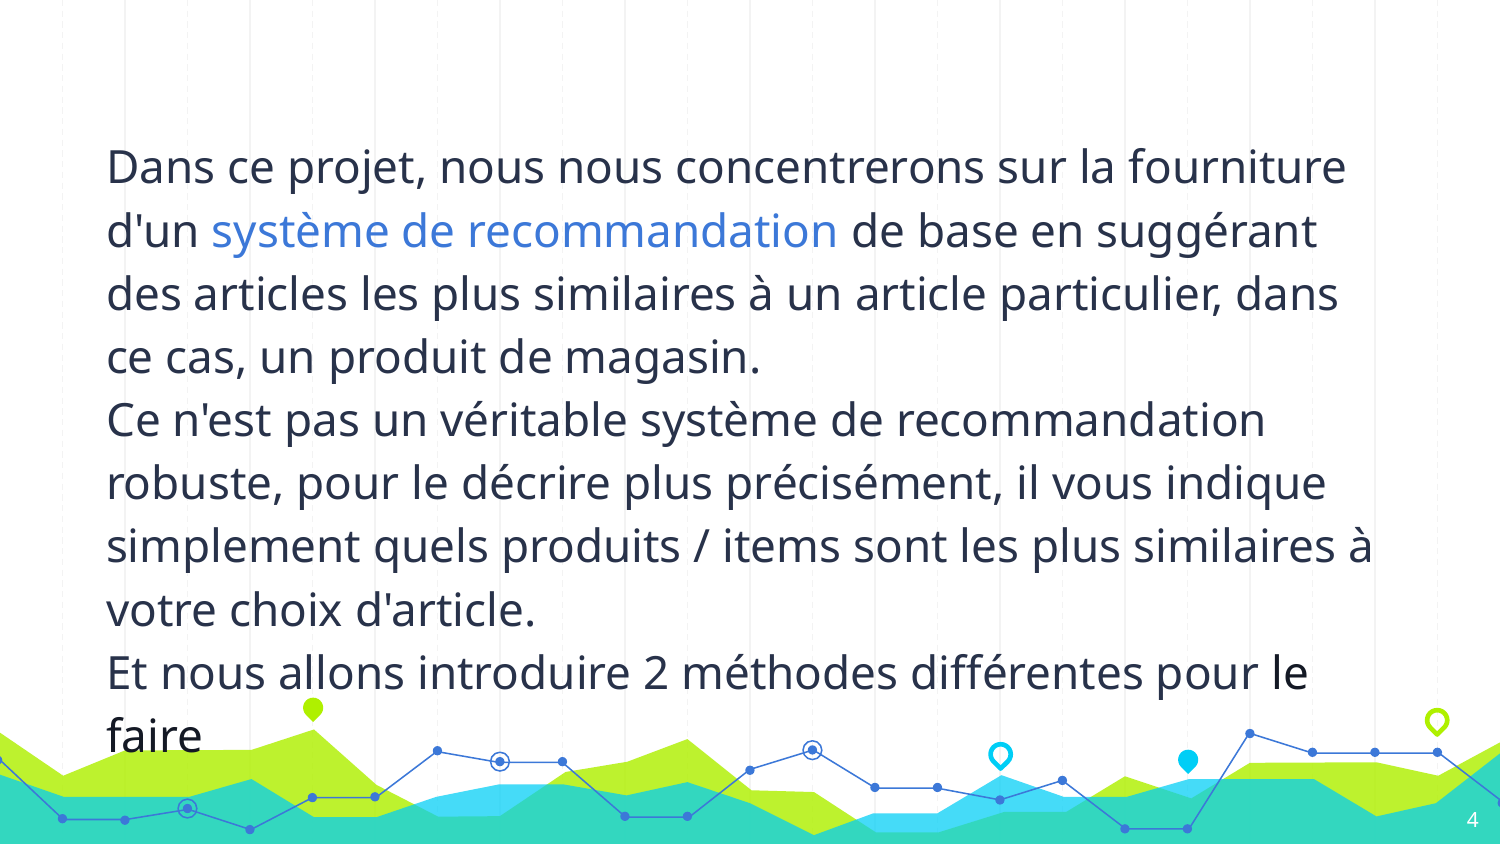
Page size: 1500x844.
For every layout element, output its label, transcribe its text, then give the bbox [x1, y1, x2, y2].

slide_number 4 [1403, 791, 1494, 844]
text_box Dans ce projet, nous nous concentrerons sur la fourniture d'un système de recommandation de base en suggérant des articles les plus similaires à un article particulier, dans ce cas, un produit de magasin. Ce n'est pas un véritable système de recommandation robuste, pour le décrire plus précisément, il vous indique simplement quels produits / items sont les plus similaires à votre choix d'article. Et nous allons introduire 2 méthodes différentes pour le faire [91, 114, 1409, 664]
